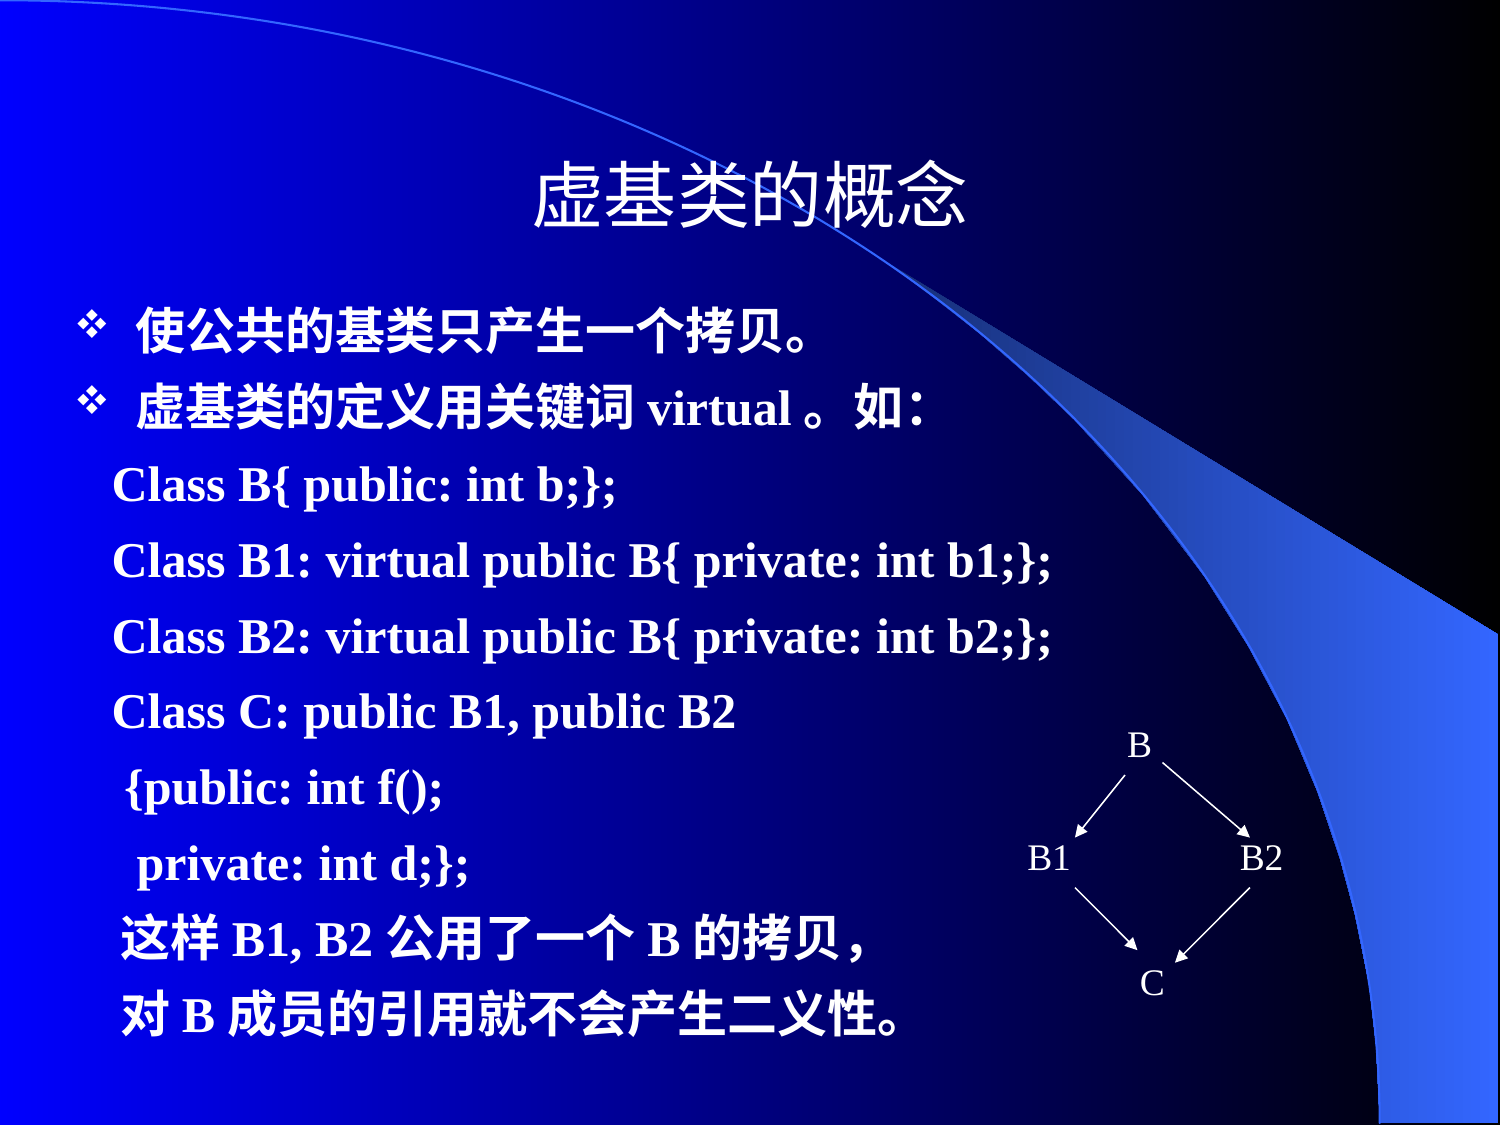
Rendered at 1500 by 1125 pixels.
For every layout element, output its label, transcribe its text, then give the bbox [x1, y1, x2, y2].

list 使公共的基类只产生一个拷贝。 虚基类的定义用关键词virtual。如： Class B{ public: int b;}; Class B1: virtual public B{ private: int b1;}; Class B2: virtual public B{ private: int b2;}; Class C: public B1, public B2 {public: int f(); private: int d;}; 这样B1, B2公用了一个B的拷贝， 对B成员的引用就不会产生二义性。 [62, 287, 1338, 963]
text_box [1012, 712, 1338, 1012]
title 虚基类的概念 [112, 99, 1388, 288]
